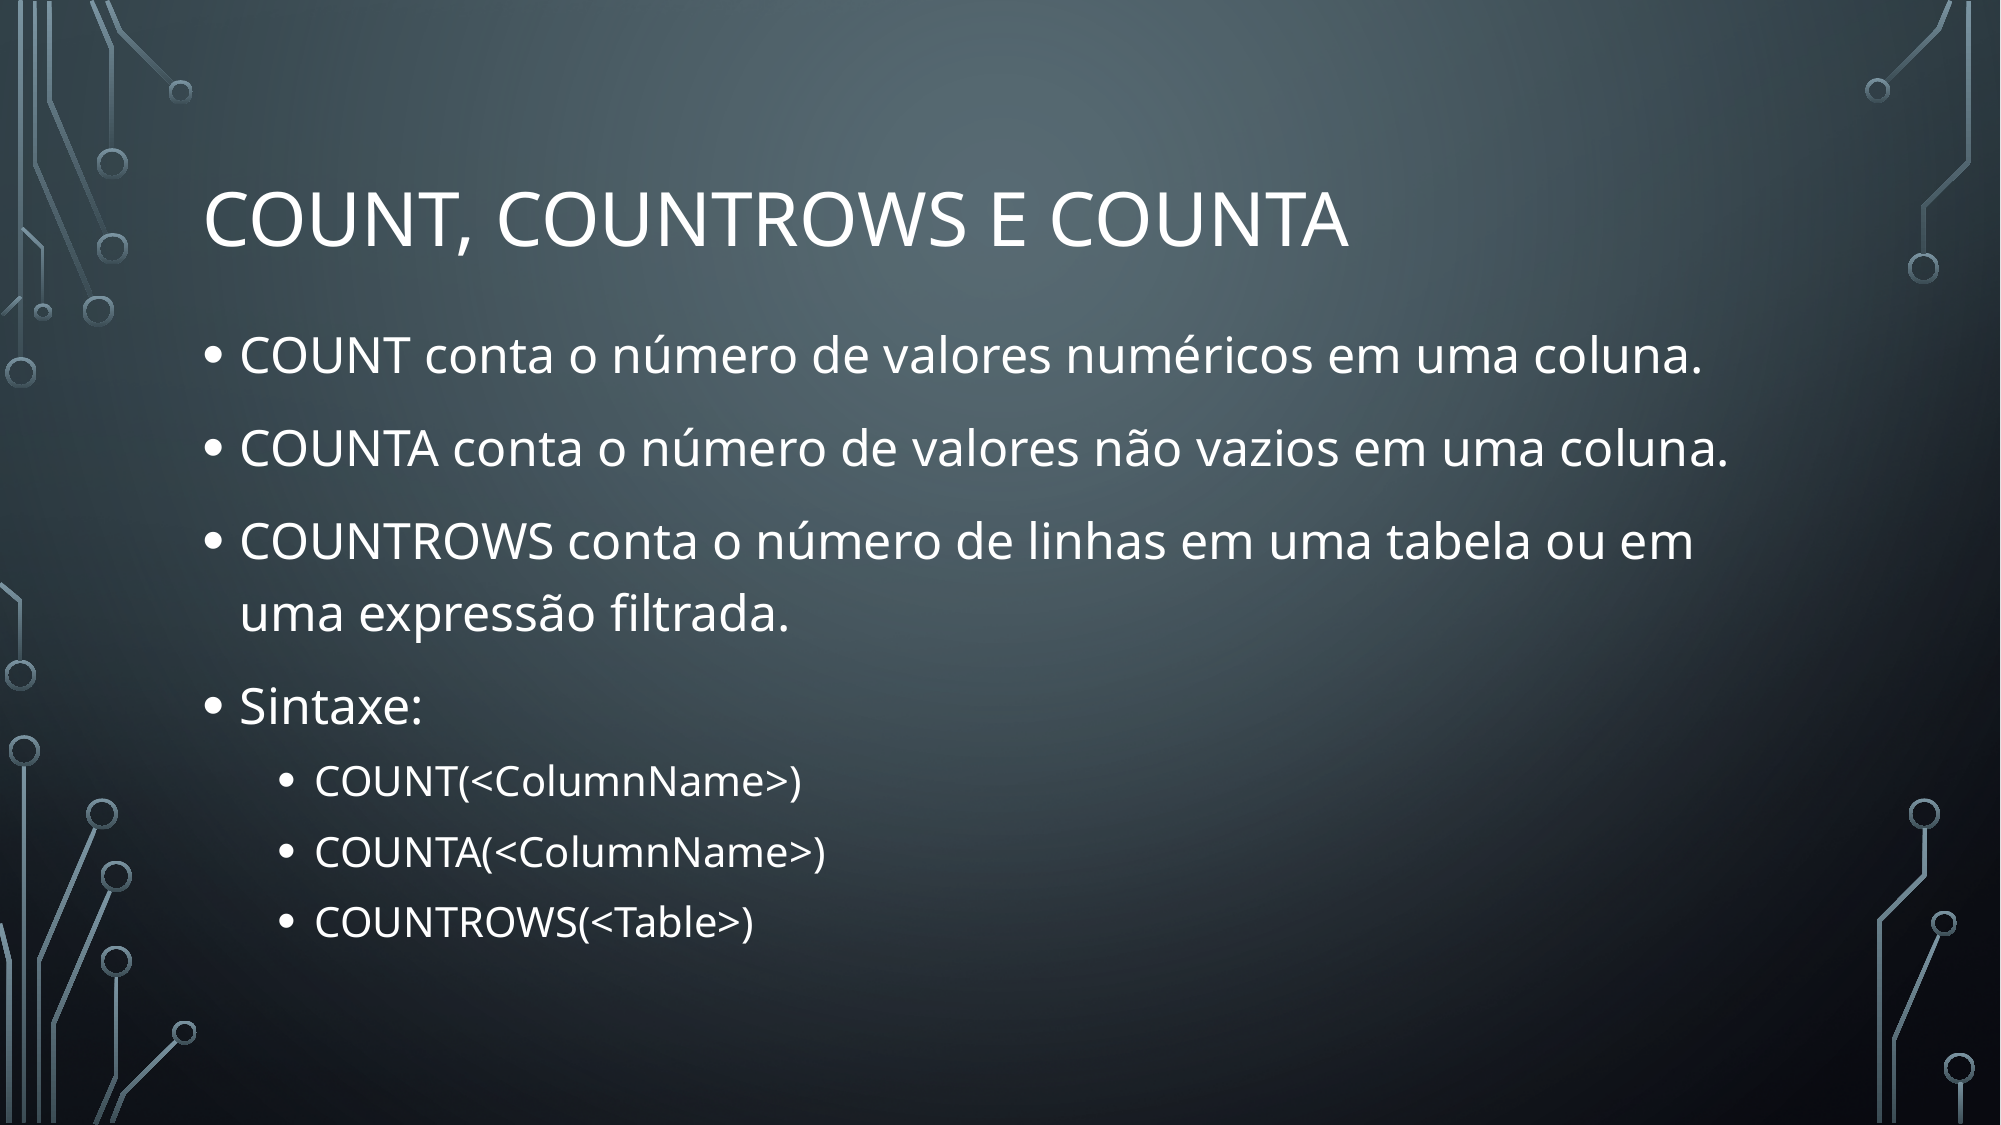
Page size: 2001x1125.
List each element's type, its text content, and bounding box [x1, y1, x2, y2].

list COUNT conta o número de valores numéricos em uma coluna. COUNTA conta o número de valores não vazios em uma coluna. COUNTROWS conta o número de linhas em uma tabela ou em uma expressão filtrada. Sintaxe: COUNT(<ColumnName>) COUNTA(<ColumnName>) COUNTROWS(<Table>) [187, 304, 1813, 1024]
title COUNT, COUNTROWS e COUNTA [187, 101, 1813, 304]
